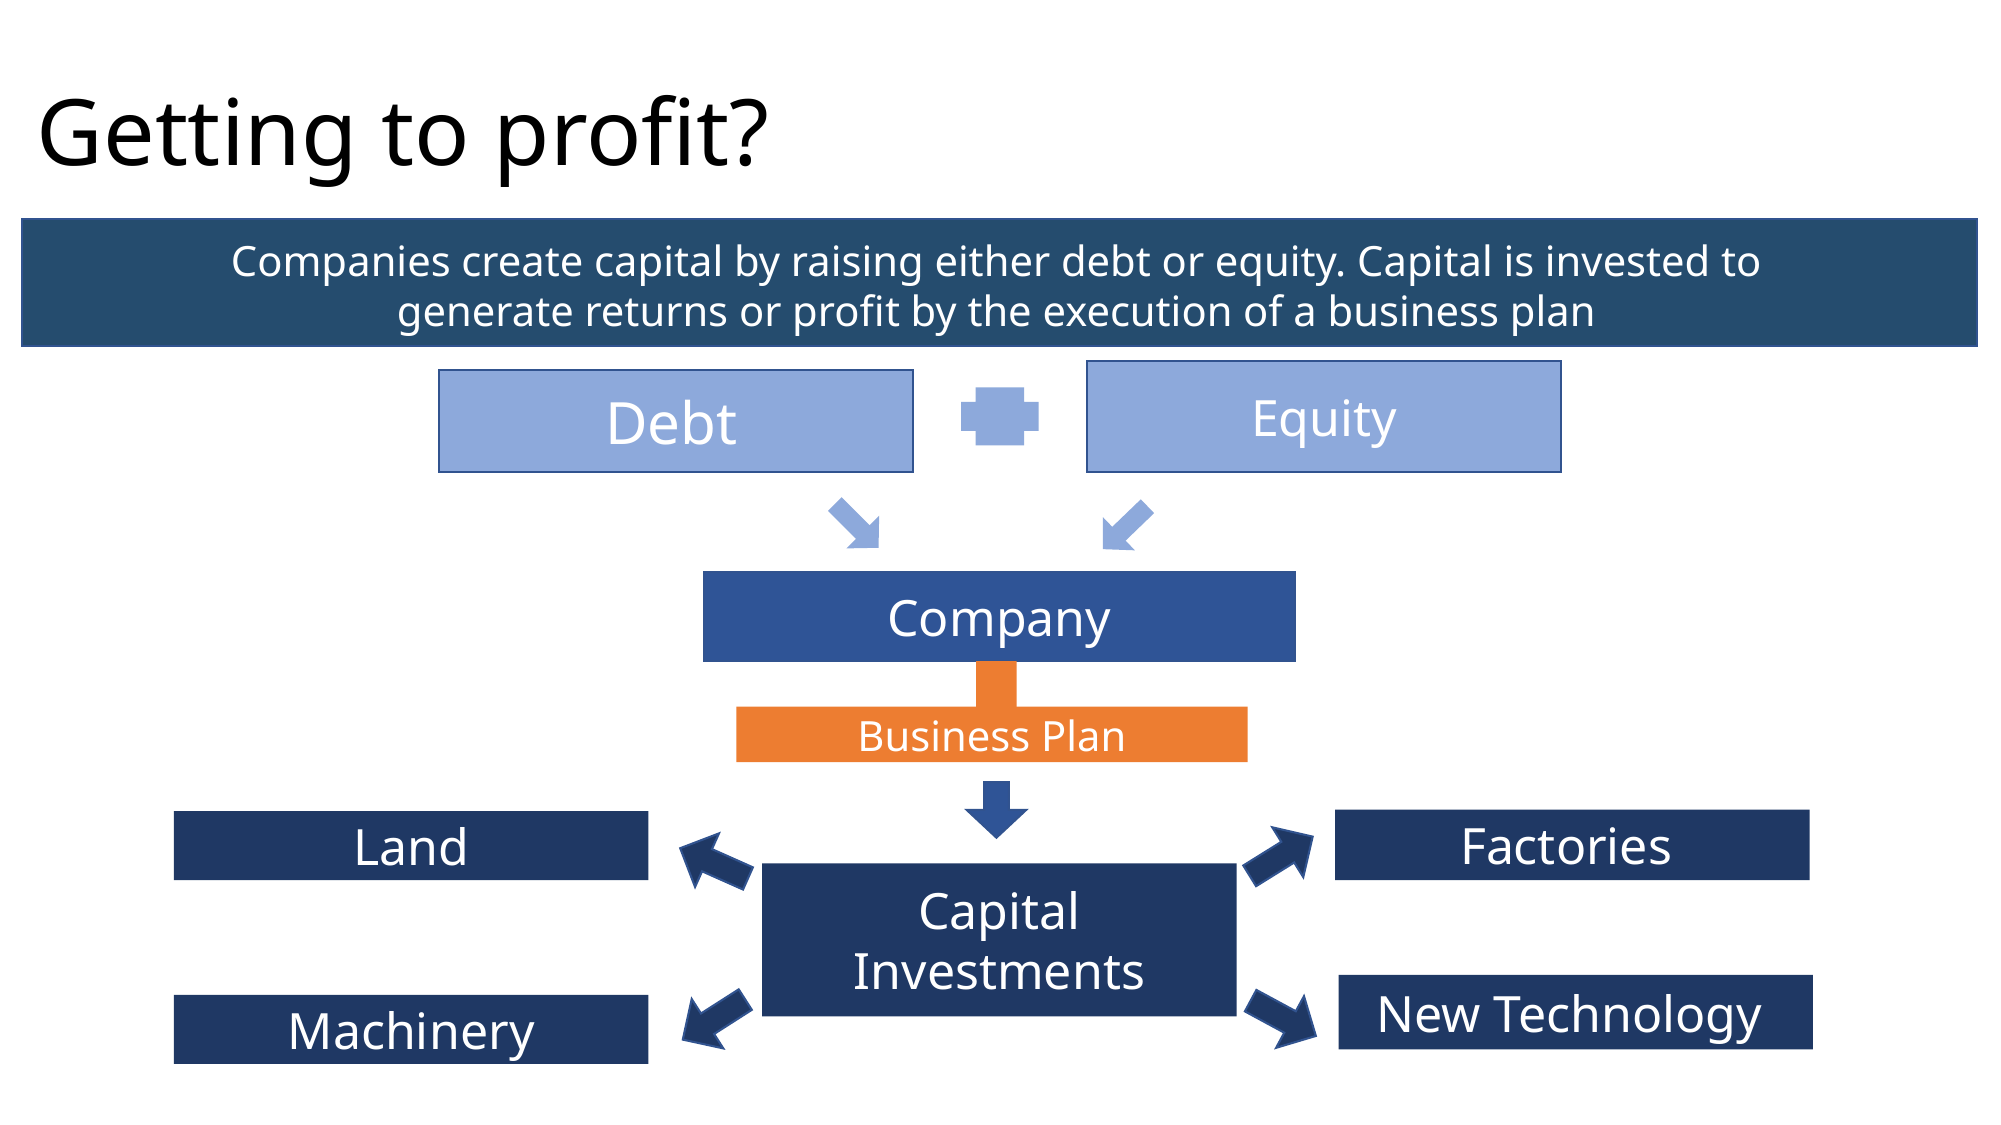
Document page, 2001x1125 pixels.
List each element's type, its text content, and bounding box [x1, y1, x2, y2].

text_box Business Plan [736, 706, 1248, 763]
text_box [828, 497, 880, 549]
text_box Equity [1086, 360, 1562, 472]
text_box [1102, 499, 1155, 551]
text_box Capital Investments [762, 863, 1237, 1017]
text_box Company [703, 572, 1296, 662]
text_box [976, 661, 1017, 706]
text_box [1244, 989, 1316, 1048]
text_box [682, 989, 752, 1049]
text_box Machinery [173, 994, 649, 1064]
text_box Companies create capital by raising either debt or equity. Capital is invested to generate returns or profit by the execution of a business plan [205, 226, 1788, 342]
text_box Factories [1335, 809, 1810, 881]
text_box New Technology [1338, 974, 1813, 1050]
text_box [966, 782, 1027, 838]
text_box [680, 833, 753, 890]
text_box [961, 387, 1039, 446]
text_box Land [173, 811, 649, 881]
title Getting to profit? [21, 60, 1978, 211]
text_box Debt [438, 370, 914, 472]
text_box [1243, 827, 1313, 887]
